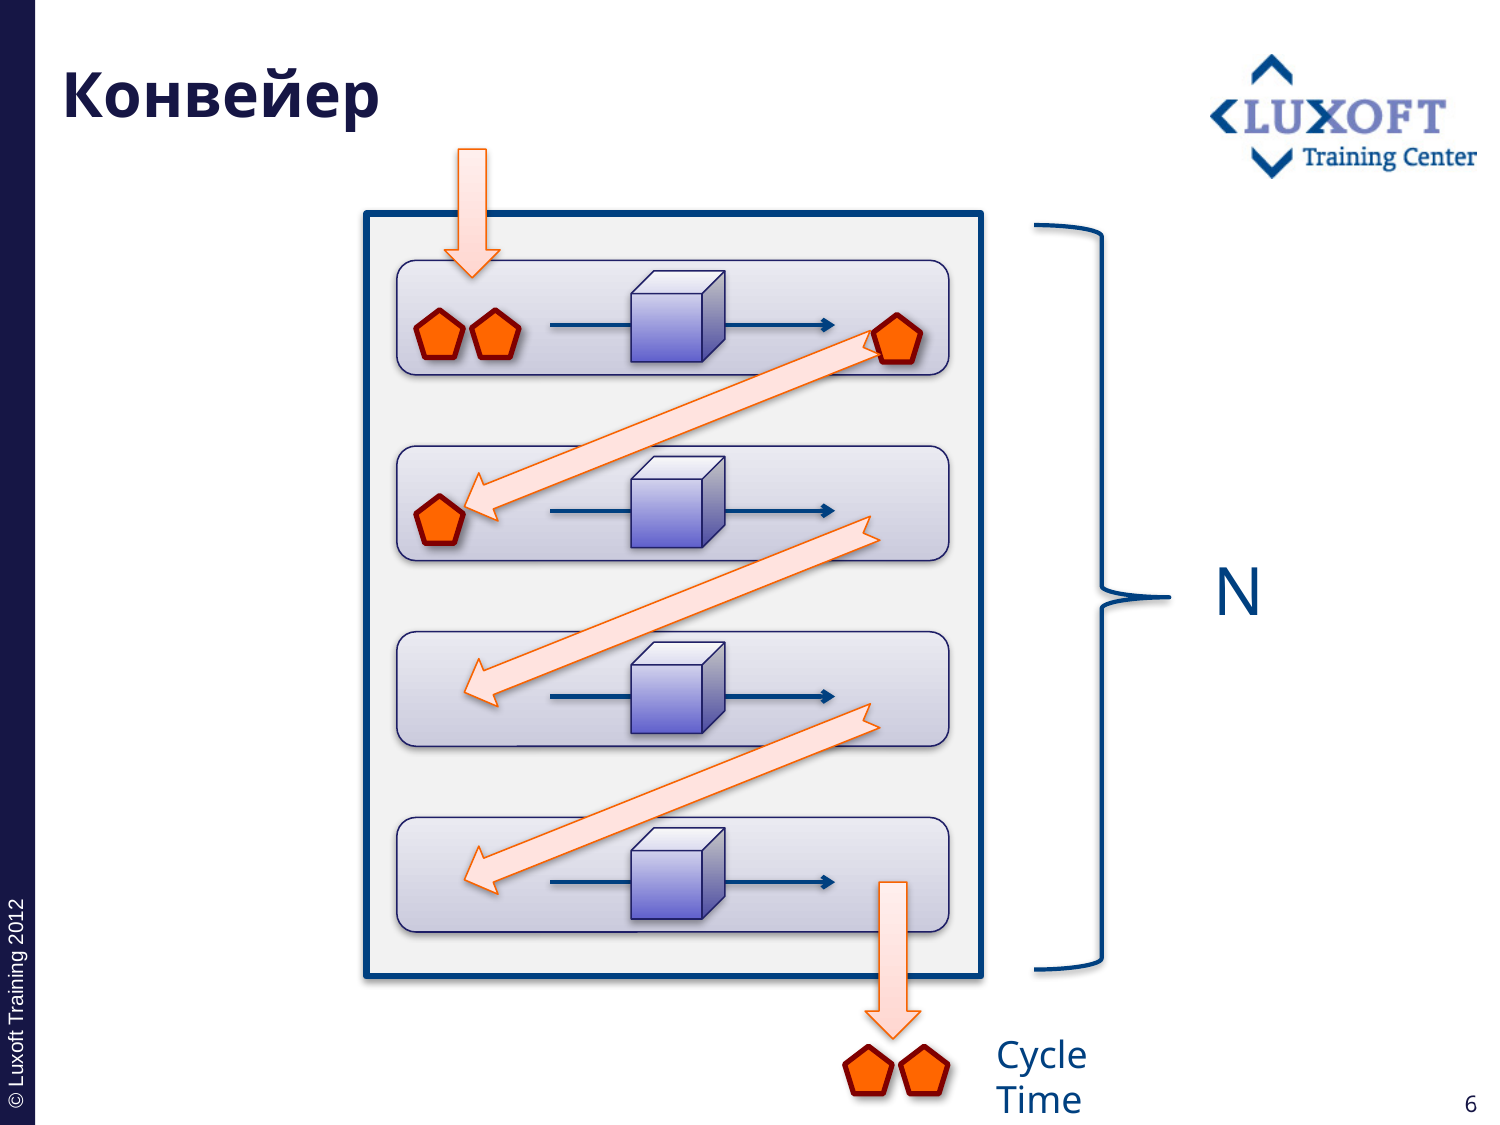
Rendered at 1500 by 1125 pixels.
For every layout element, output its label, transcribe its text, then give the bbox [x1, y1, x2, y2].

picture [1294, 54, 1477, 179]
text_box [366, 148, 1294, 1122]
title Конвейер [46, 20, 1397, 165]
